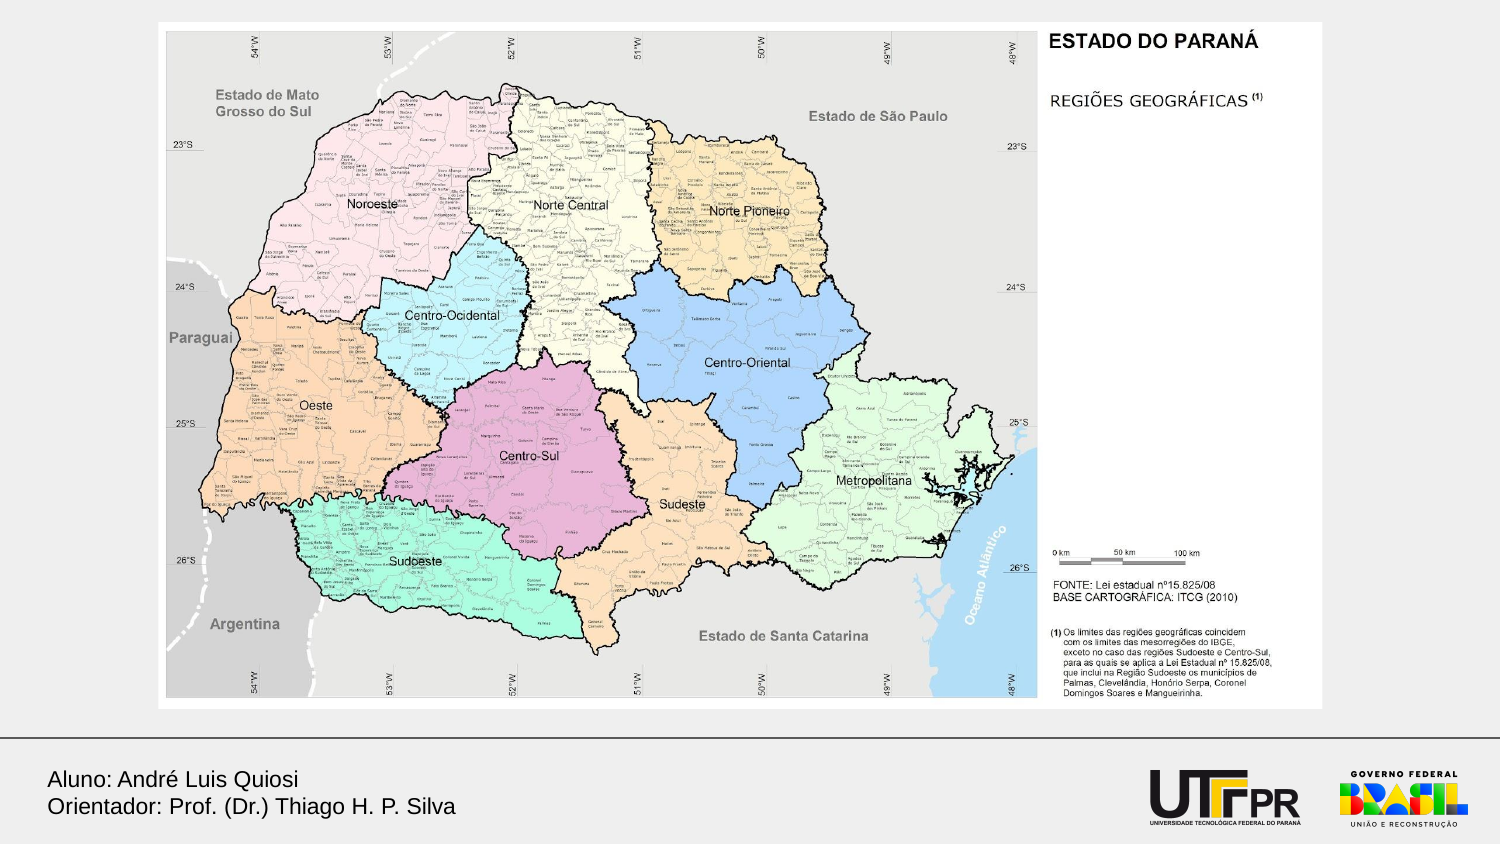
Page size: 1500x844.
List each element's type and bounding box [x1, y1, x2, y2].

picture [1340, 771, 1468, 828]
picture [158, 22, 1323, 709]
picture [1149, 767, 1302, 828]
